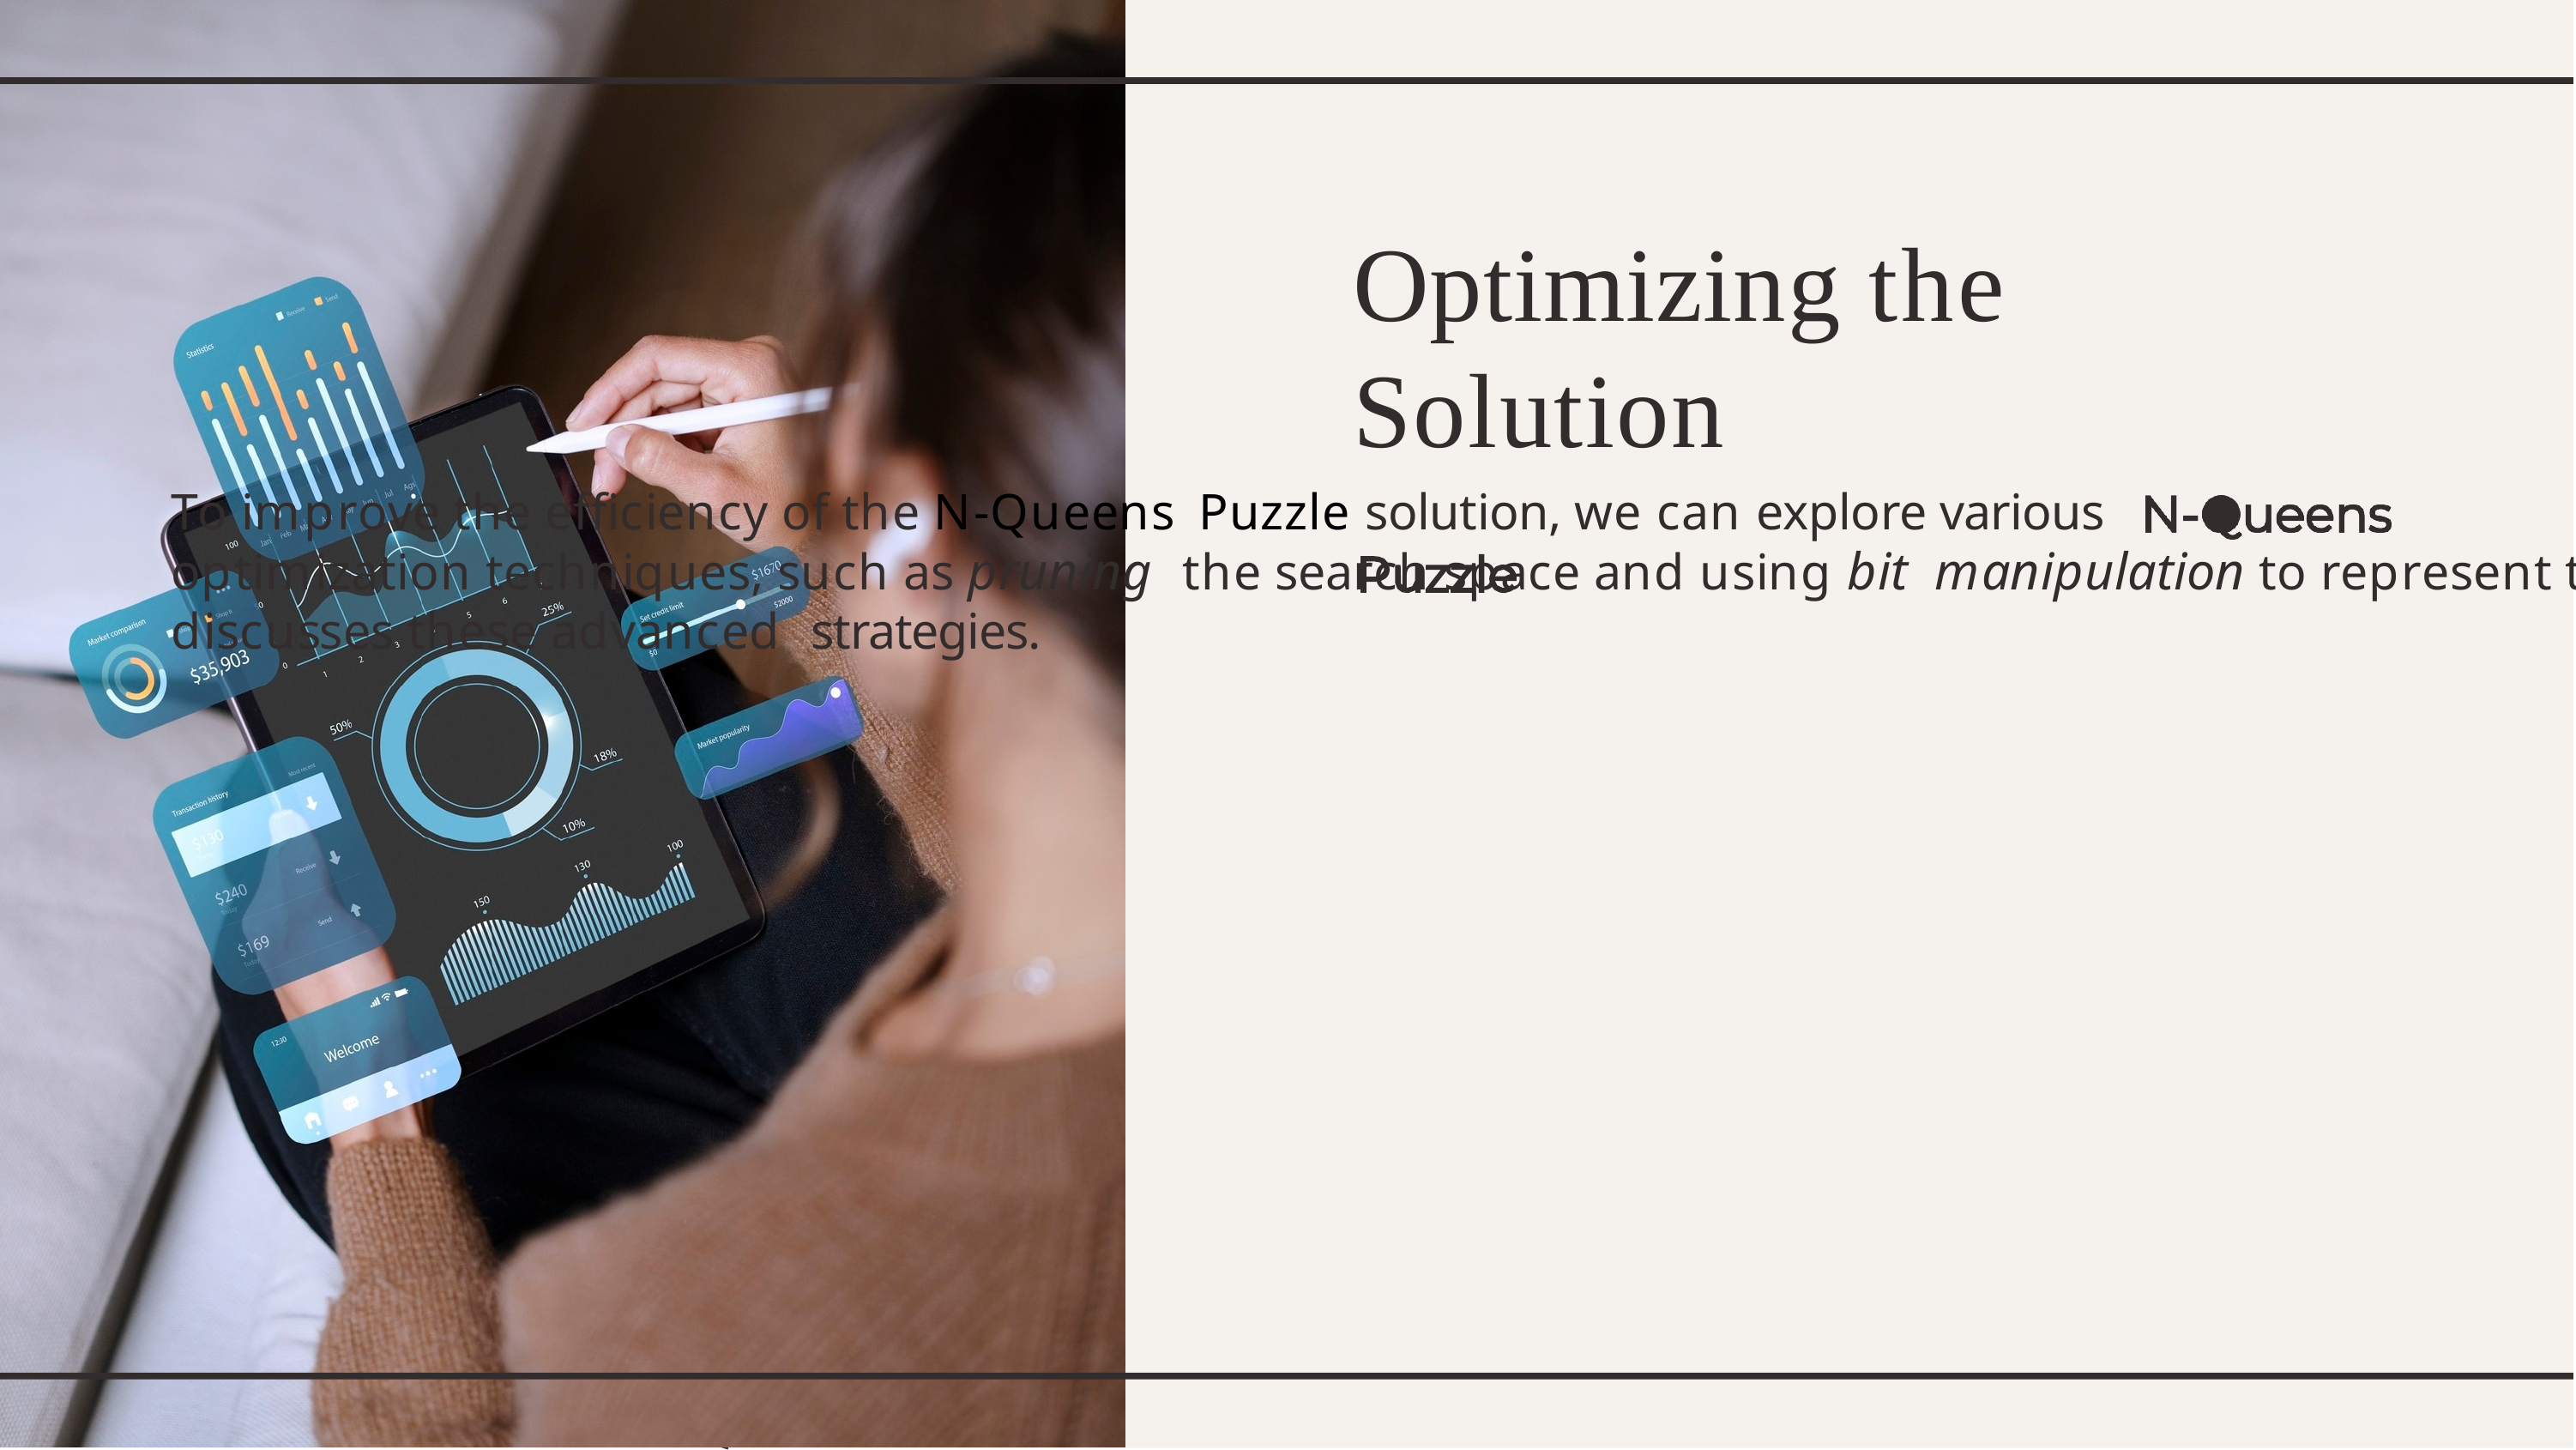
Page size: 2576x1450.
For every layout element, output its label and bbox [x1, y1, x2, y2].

picture [2145, 495, 2392, 540]
text_box [0, 0, 2574, 1450]
